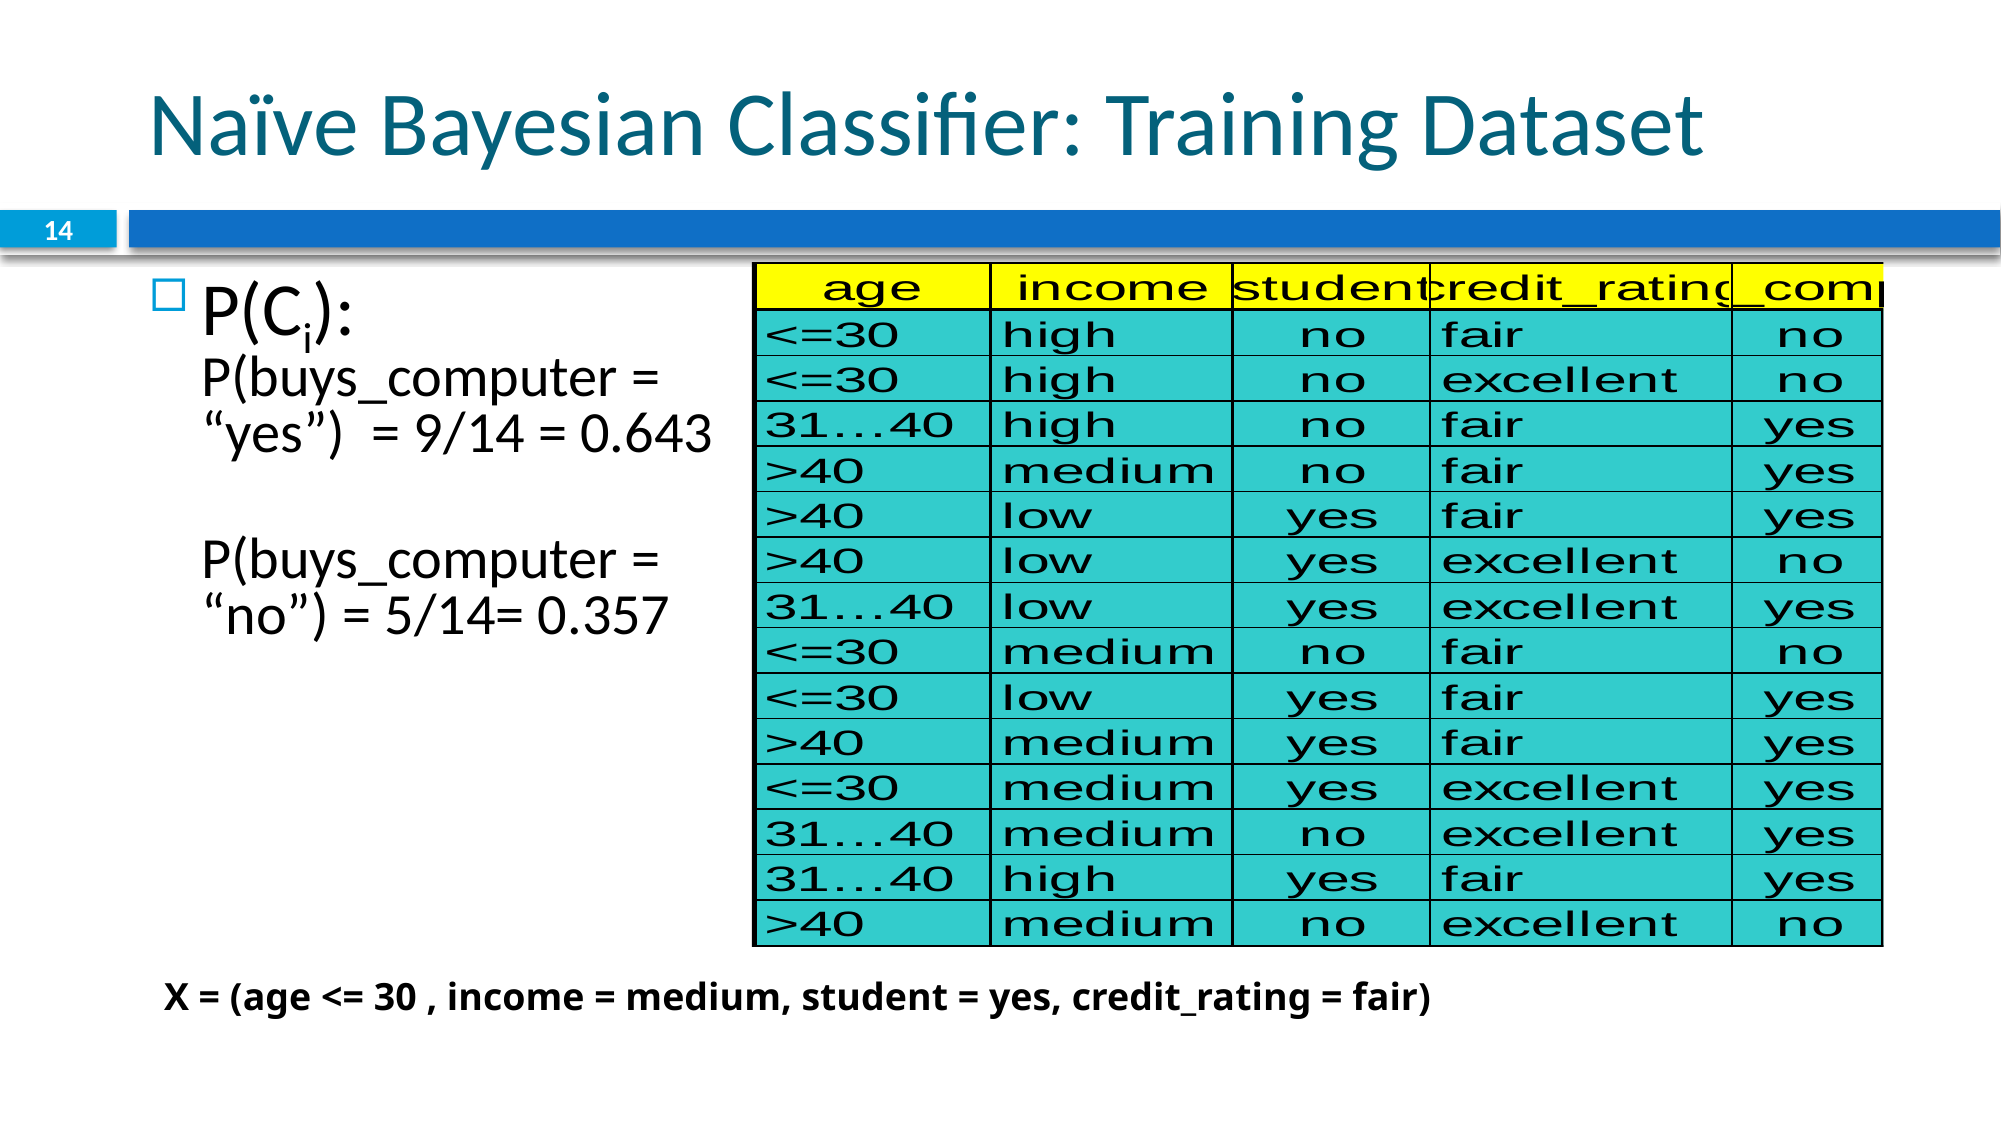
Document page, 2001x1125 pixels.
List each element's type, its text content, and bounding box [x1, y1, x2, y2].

title Naïve Bayesian Classifier: Training Dataset [133, 37, 1918, 200]
text_box X = (age <= 30 , income = medium, student = yes, credit_rating = fair) [149, 974, 1781, 1026]
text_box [751, 262, 1887, 948]
slide_number 14 [0, 208, 117, 249]
text_box [314, 146, 1640, 262]
list P(Ci): P(buys_computer = “yes”) = 9/14 = 0.643 P(buys_computer = “no”) = 5/14= 0.357 [133, 262, 811, 1000]
